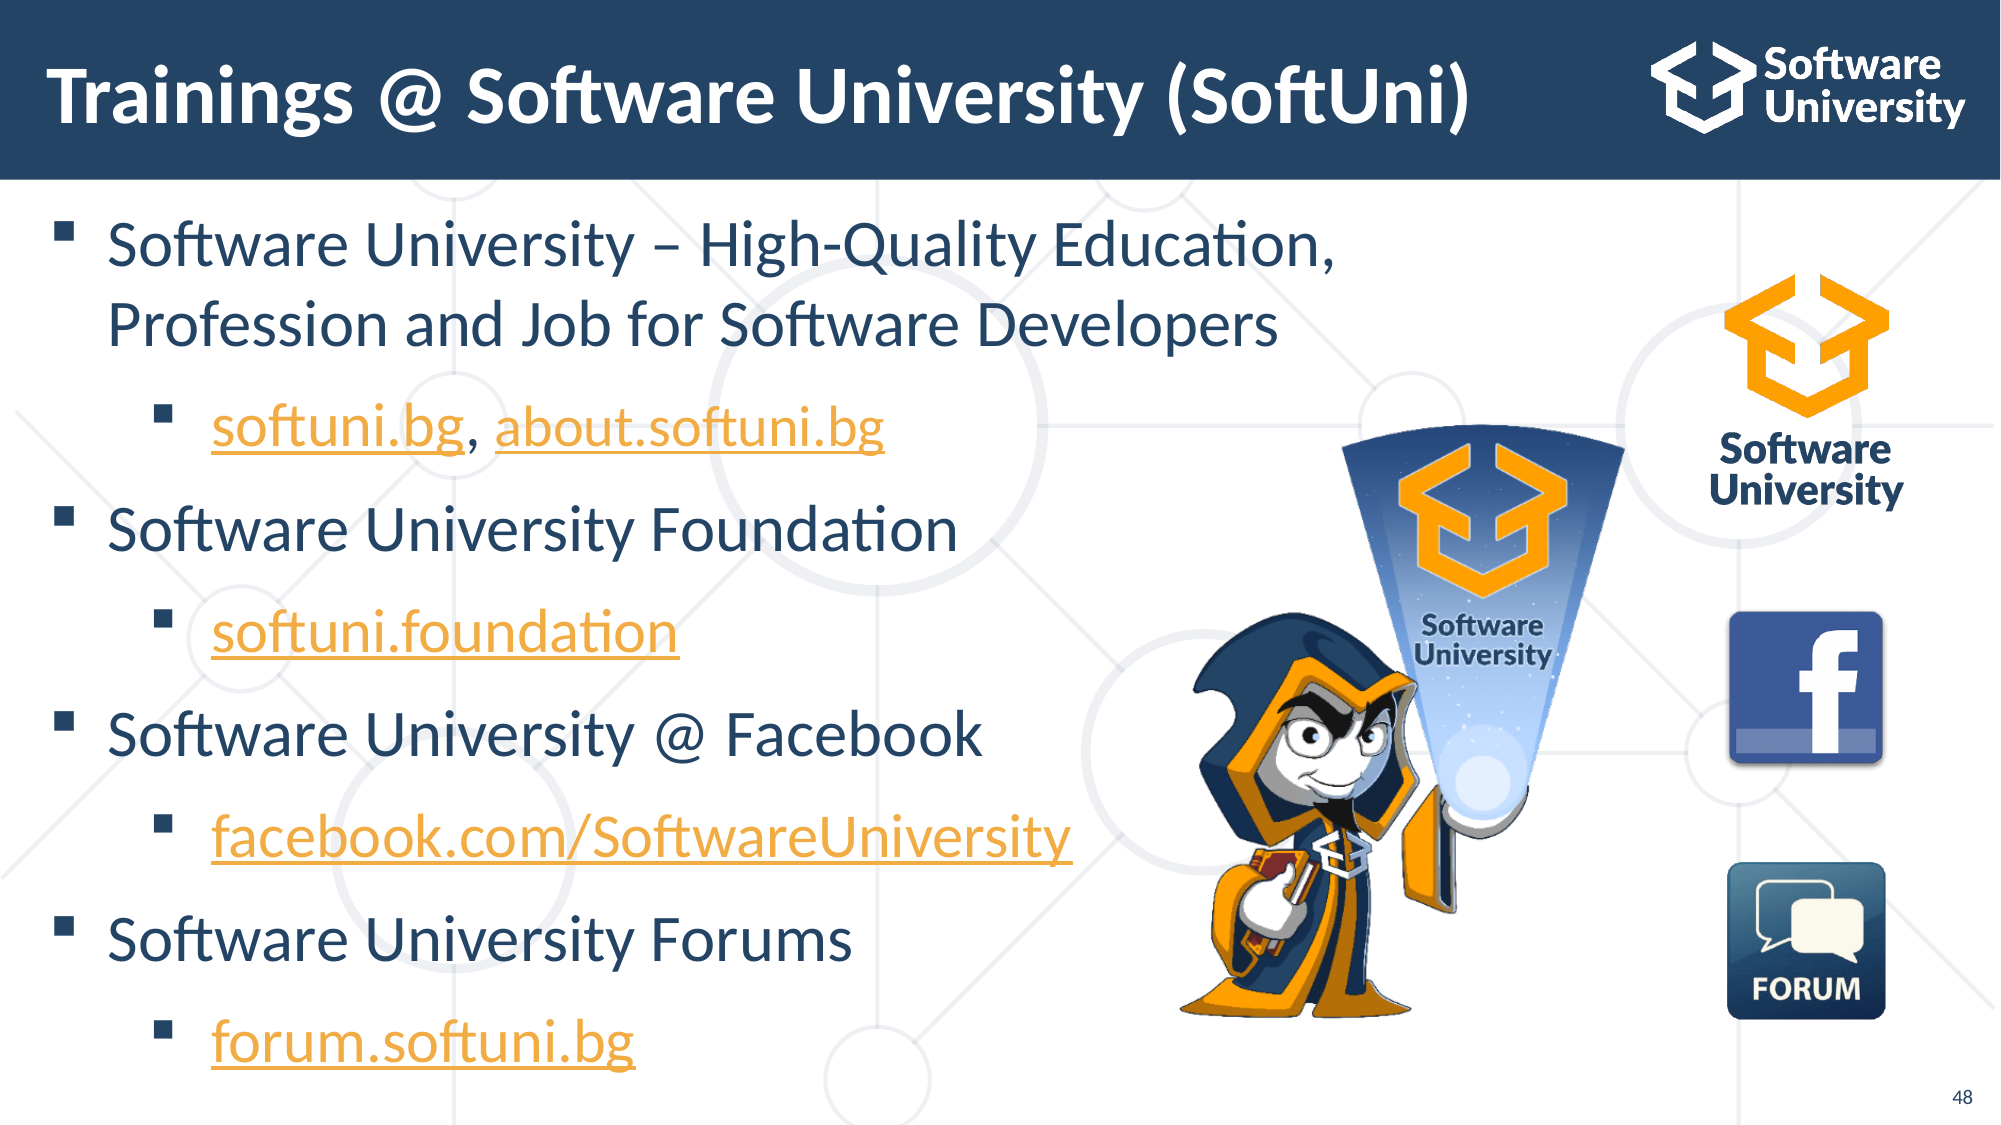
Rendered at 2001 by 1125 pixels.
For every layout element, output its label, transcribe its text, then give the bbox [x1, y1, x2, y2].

text_box 48 [1927, 1067, 1989, 1116]
picture [1723, 605, 1889, 773]
picture [1458, 423, 1627, 1020]
text_box Trainings @ Software University (SoftUni) [28, 17, 1627, 163]
text_box Software University – High-Quality Education, Profession and Job for Software Developers softuni.bg, about.softuni.bg Software University Foundation softuni.foundation Software University @ Facebook facebook.com/SoftwareUniversity Software University Forums forum.softuni.bg [31, 193, 1458, 1094]
picture [1651, 41, 1966, 134]
picture [1708, 274, 1904, 517]
picture [1726, 861, 1886, 1020]
